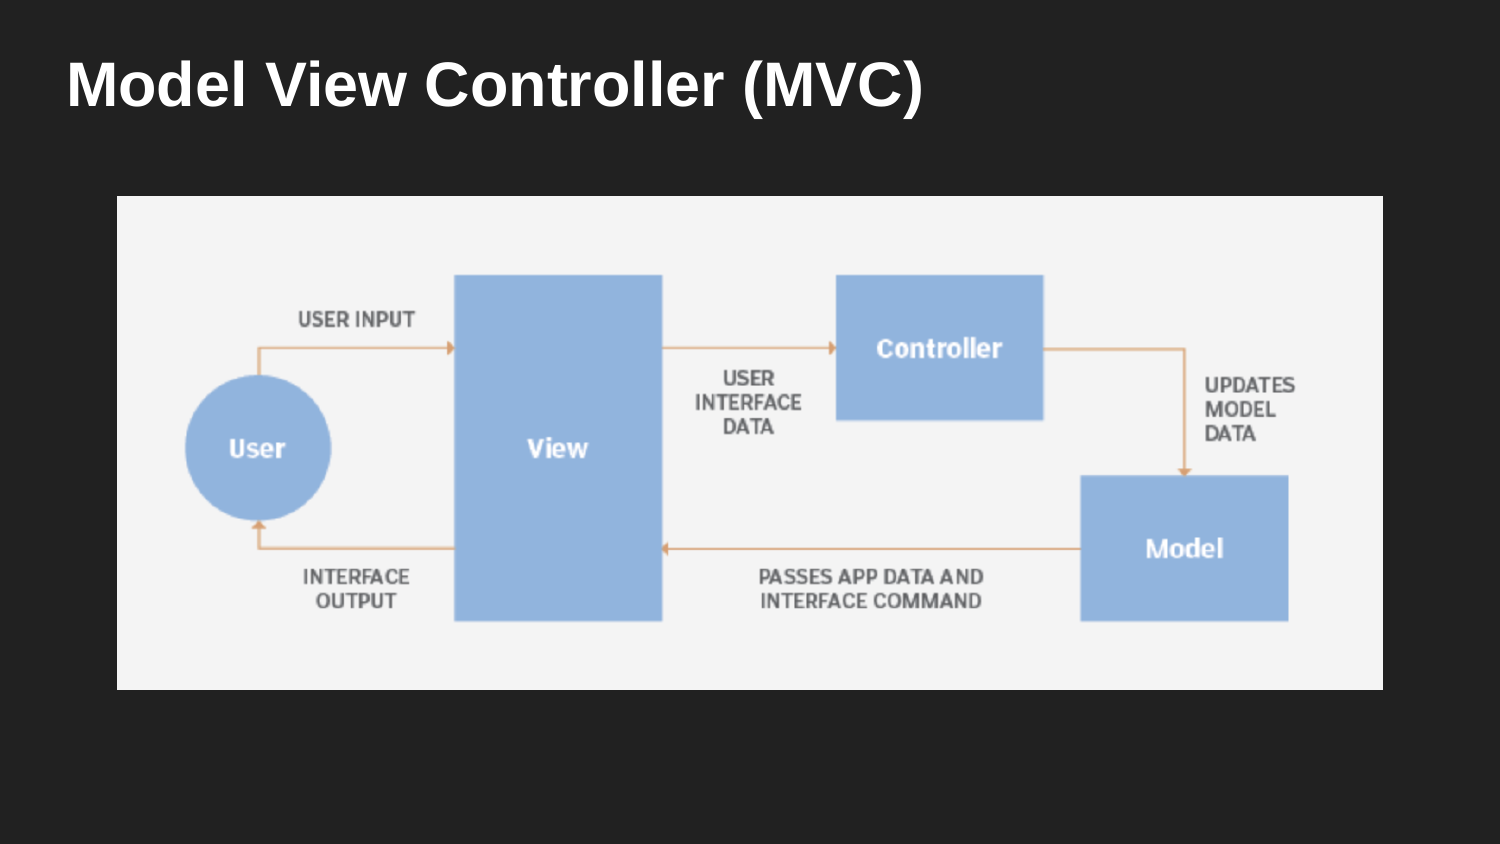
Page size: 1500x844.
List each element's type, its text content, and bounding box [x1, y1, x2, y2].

picture [117, 196, 1383, 691]
title Model View Controller (MVC) [51, 28, 1449, 123]
